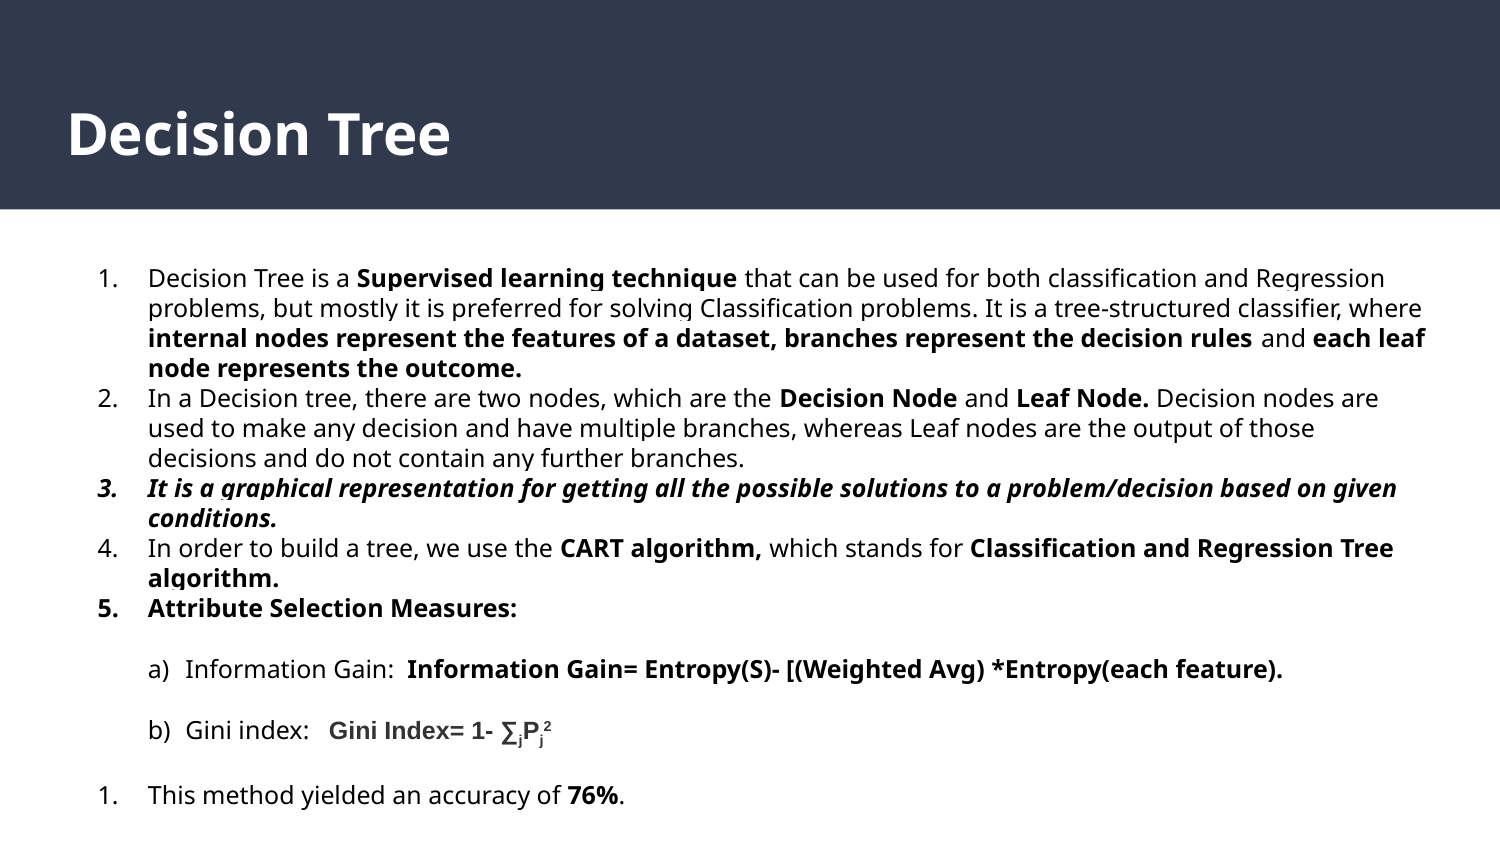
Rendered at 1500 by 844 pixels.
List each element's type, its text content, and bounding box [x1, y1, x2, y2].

text_box Decision Tree is a Supervised learning technique that can be used for both classification and Regression problems, but mostly it is preferred for solving Classification problems. It is a tree-structured classifier, where internal nodes represent the features of a dataset, branches represent the decision rules and each leaf node represents the outcome. In a Decision tree, there are two nodes, which are the Decision Node and Leaf Node. Decision nodes are used to make any decision and have multiple branches, whereas Leaf nodes are the output of those decisions and do not contain any further branches. It is a graphical representation for getting all the possible solutions to a problem/decision based on given conditions. In order to build a tree, we use the CART algorithm, which stands for Classification and Regression Tree algorithm. Attribute Selection Measures: Information Gain: Information Gain= Entropy(S)- [(Weighted Avg) *Entropy(each feature). Gini index: Gini Index= 1- ∑jPj2 This method yielded an accuracy of 76%. [57, 247, 1449, 825]
title Decision Tree [51, 82, 1449, 185]
